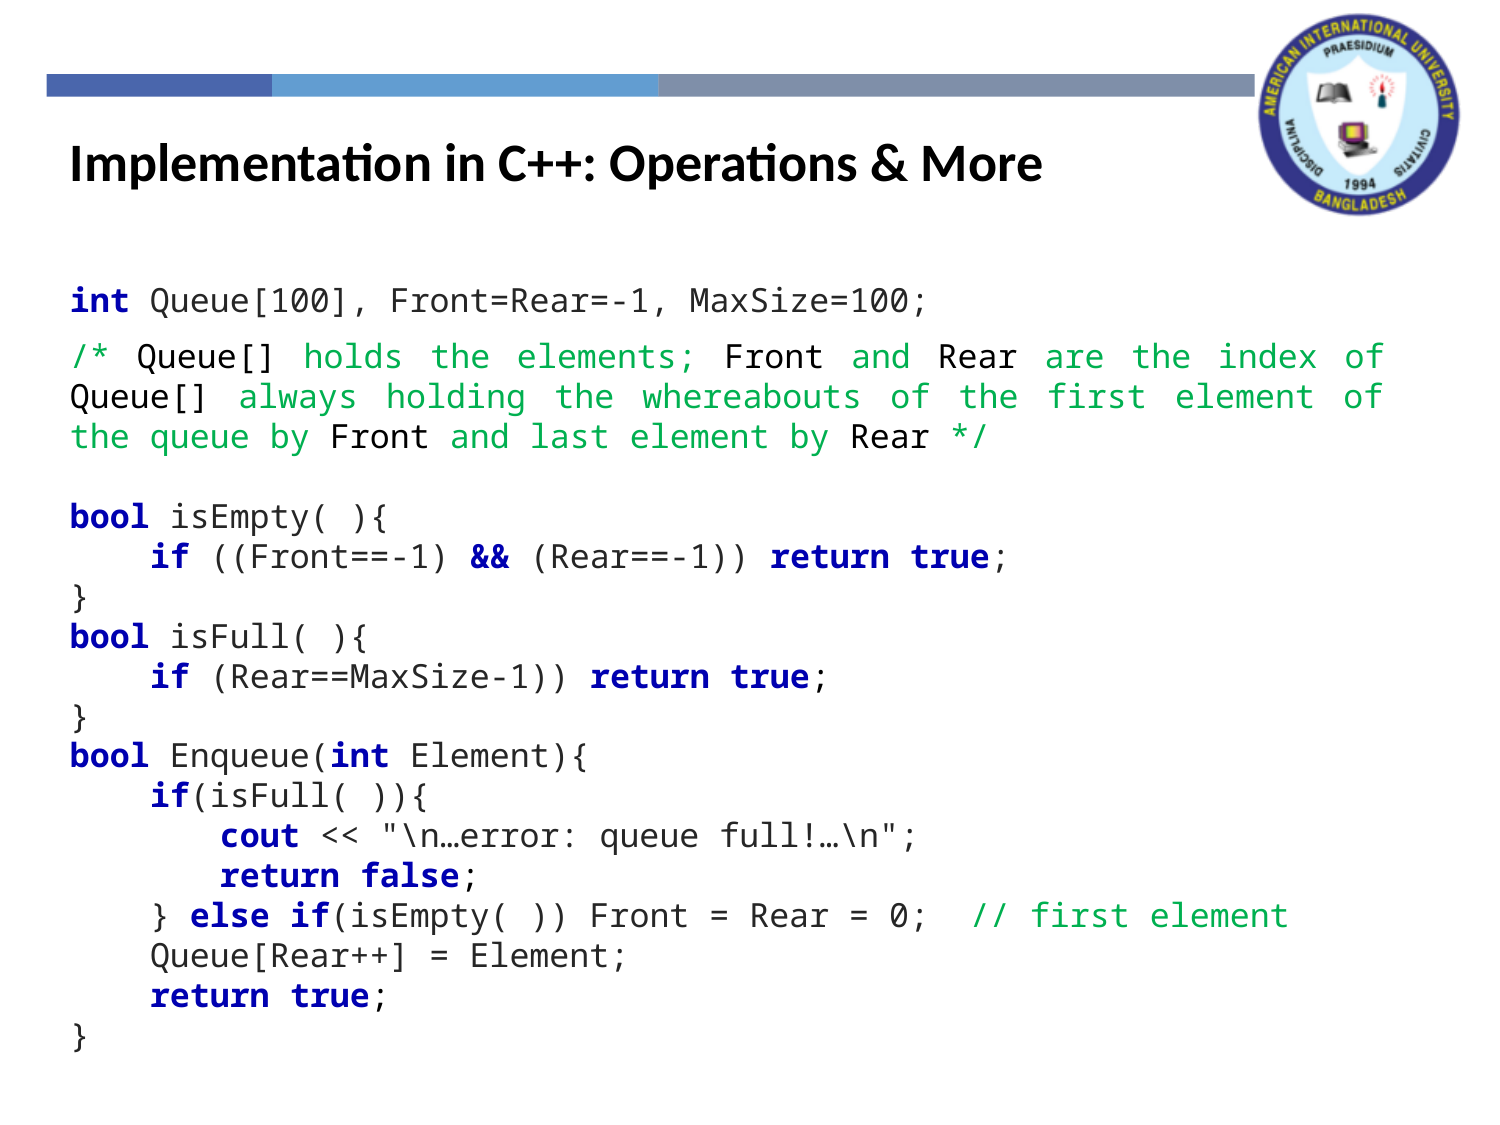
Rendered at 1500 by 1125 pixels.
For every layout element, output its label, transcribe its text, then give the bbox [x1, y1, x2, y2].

text_box Implementation in C++: Operations & More [55, 119, 1218, 272]
list int Queue[100], Front=Rear=-1, MaxSize=100; /* Queue[] holds the elements; Front and Rear are the index of Queue[] always holding the whereabouts of the first element of the queue by Front and last element by Rear */ bool isEmpty( ){ if ((Front==-1) && (Rear==-1)) return true; } bool isFull( ){ if (Rear==MaxSize-1)) return true; } bool Enqueue(int Element){ if(isFull( )){ cout << "\n…error: queue full!…\n"; return false; } else if(isEmpty( )) Front = Rear = 0; // first element Queue[Rear++] = Element; return true; } [55, 271, 1400, 1075]
picture [1254, 9, 1465, 221]
